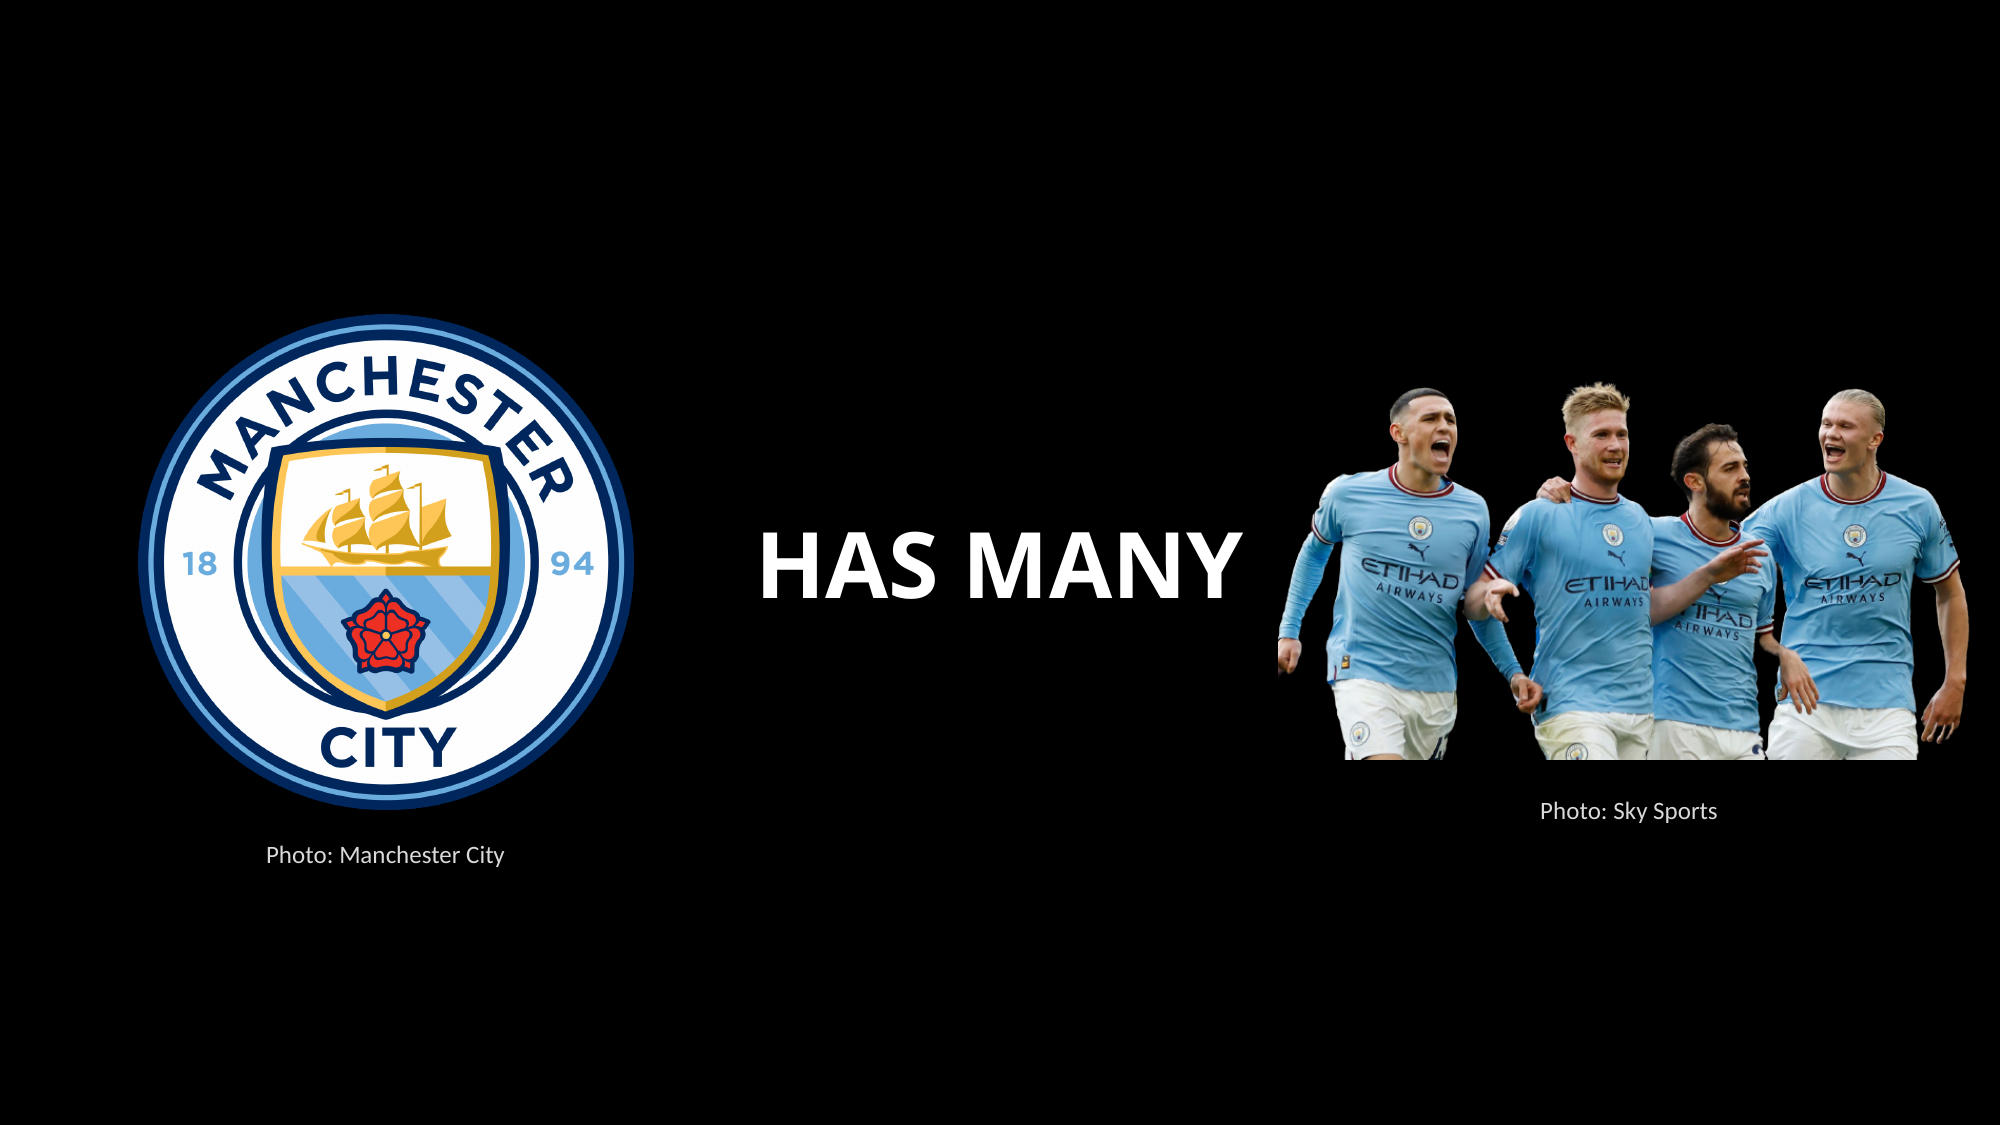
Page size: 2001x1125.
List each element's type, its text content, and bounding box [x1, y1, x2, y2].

picture [1278, 365, 1980, 760]
text_box Photo: Sky Sports [1433, 787, 1825, 833]
text_box HAS MANY [712, 499, 1278, 624]
picture [138, 314, 634, 811]
text_box Photo: Manchester City [189, 830, 582, 876]
